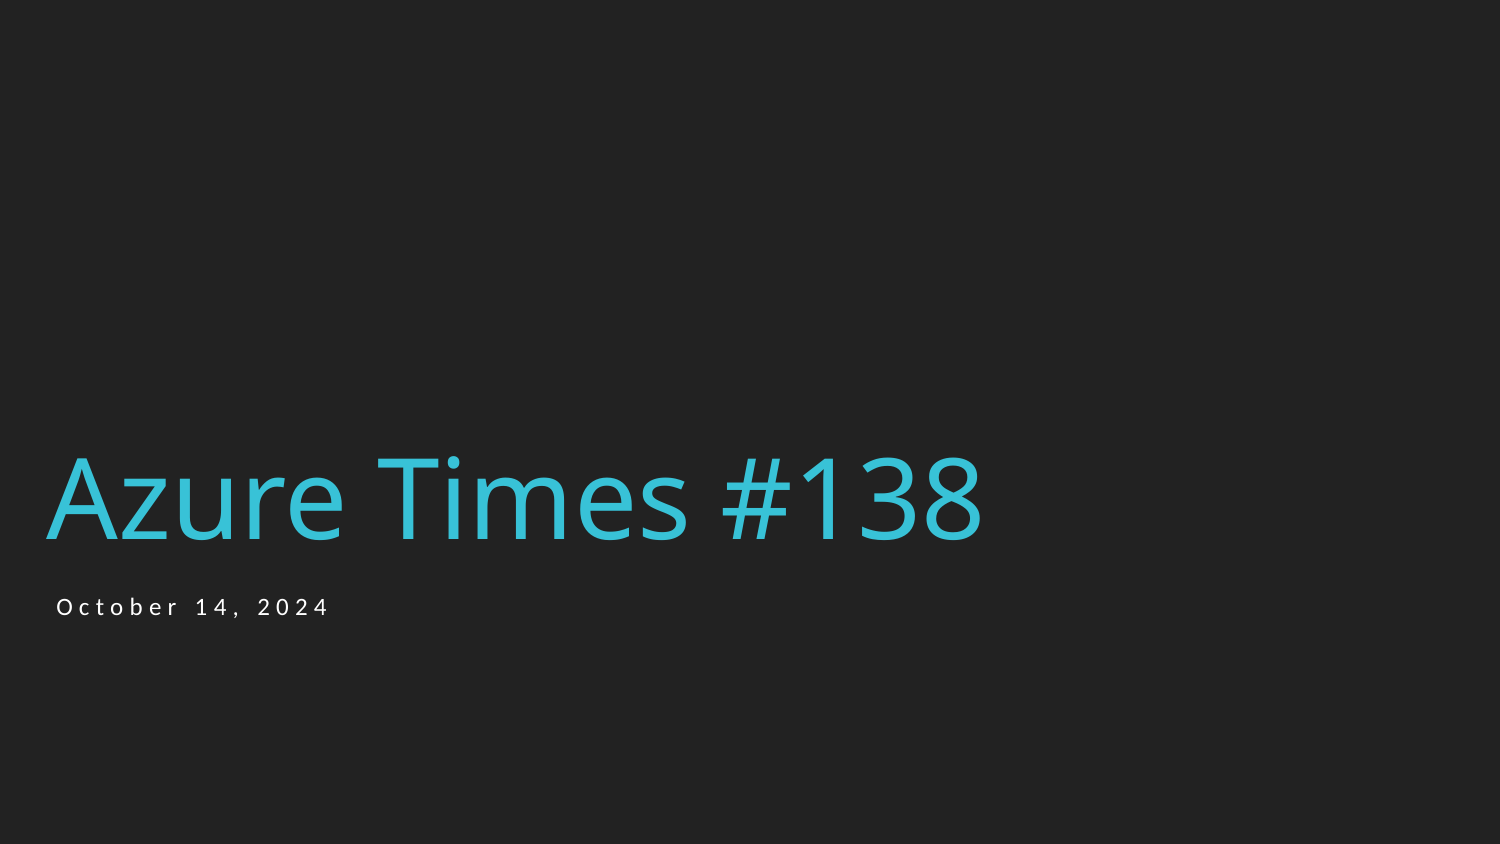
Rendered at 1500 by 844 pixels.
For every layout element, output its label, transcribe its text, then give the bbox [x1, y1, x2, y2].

list October 14, 2024 [56, 590, 1444, 619]
title Azure Times #138 [46, 196, 1434, 563]
